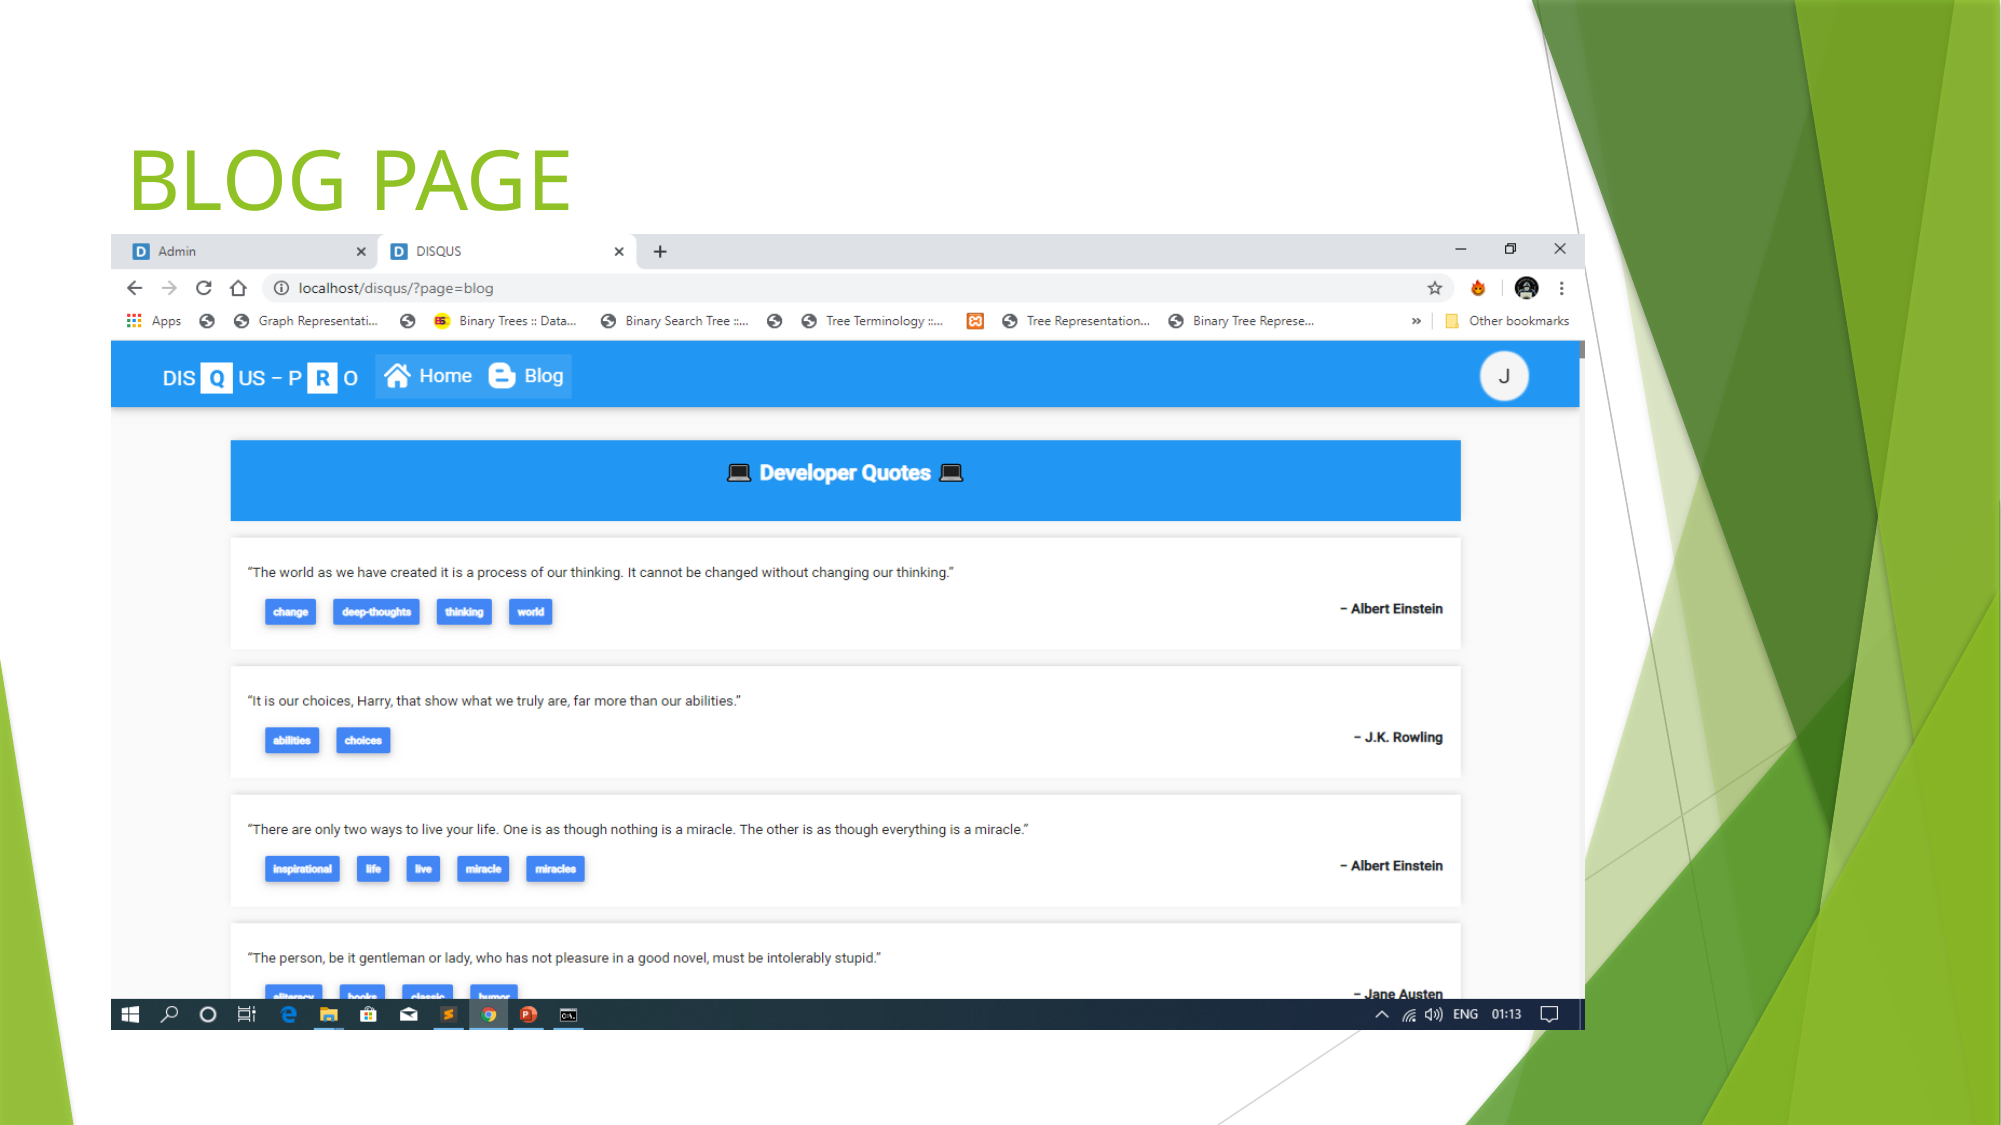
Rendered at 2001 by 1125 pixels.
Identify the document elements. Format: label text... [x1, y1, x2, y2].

title BLOG PAGE [111, 95, 1522, 233]
picture [110, 234, 1585, 1031]
